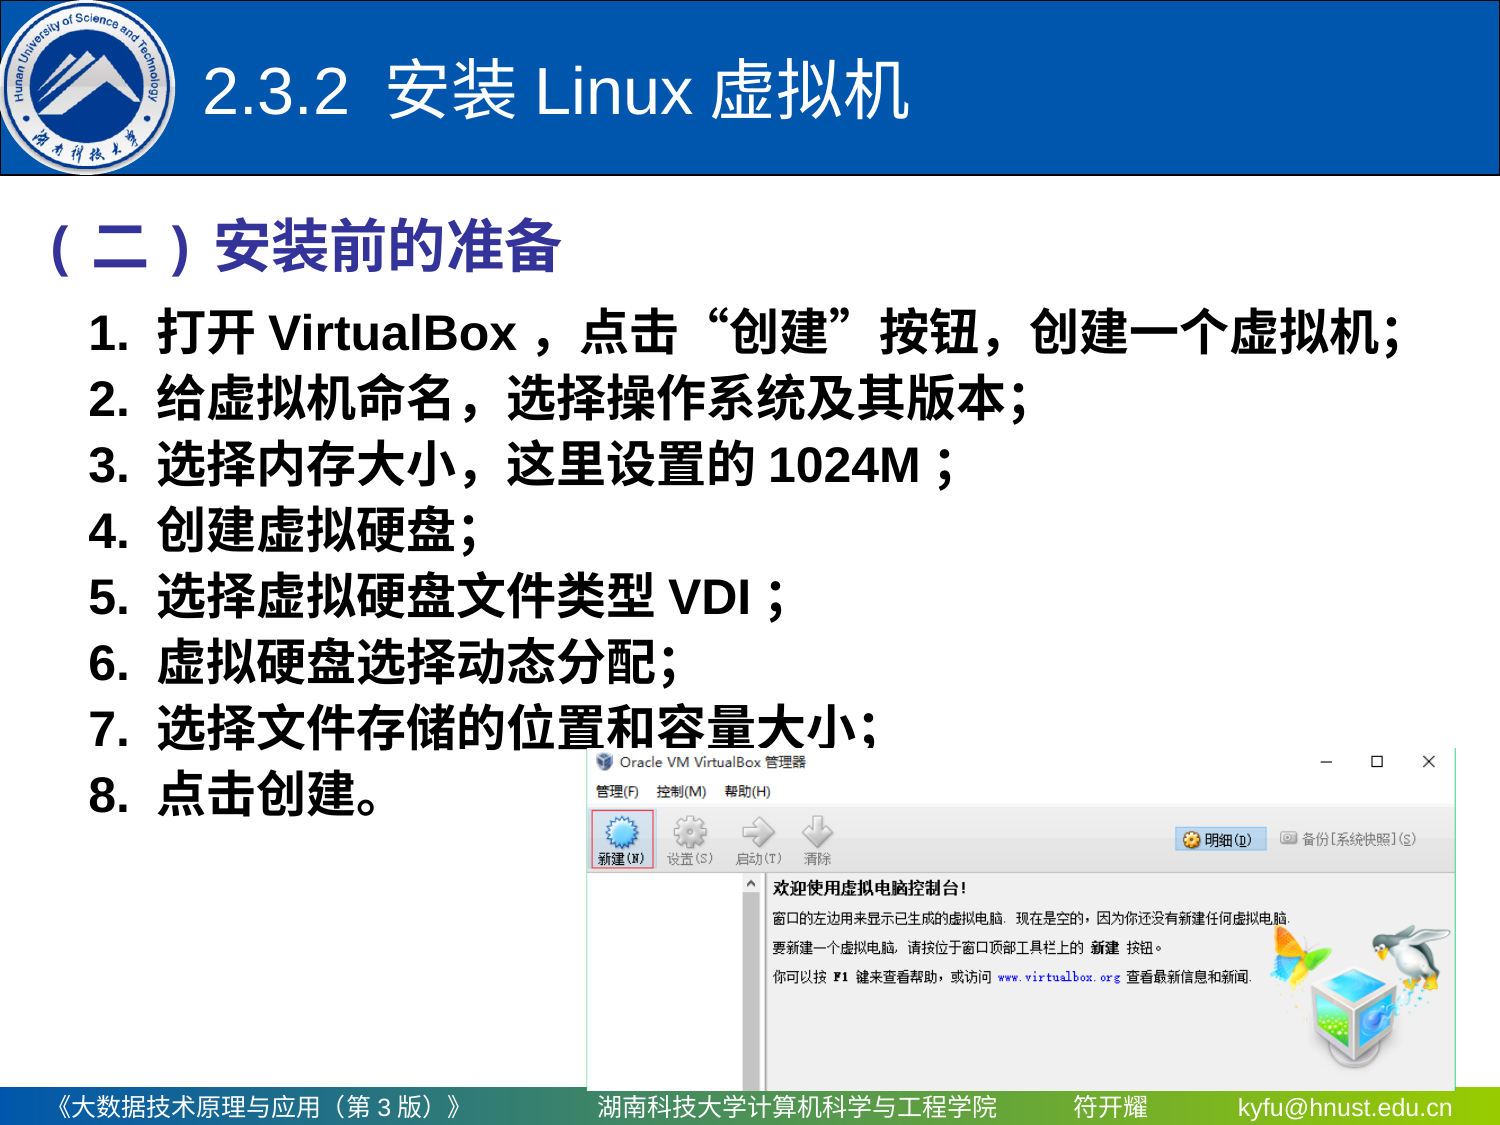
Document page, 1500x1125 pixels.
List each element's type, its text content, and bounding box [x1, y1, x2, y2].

text_box 1. 打开VirtualBox，点击“创建”按钮，创建一个虚拟机； 2. 给虚拟机命名，选择操作系统及其版本； 3. 选择内存大小，这里设置的1024M； 4. 创建虚拟硬盘； 5. 选择虚拟硬盘文件类型VDI； 6. 虚拟硬盘选择动态分配； 7. 选择文件存储的位置和容量大小； 8. 点击创建。 [73, 287, 1456, 890]
text_box (二)安装前的准备 [28, 201, 1456, 287]
picture [586, 748, 1456, 1091]
title 2.3.2 安装Linux虚拟机 [187, 12, 1500, 163]
picture [0, 0, 176, 175]
